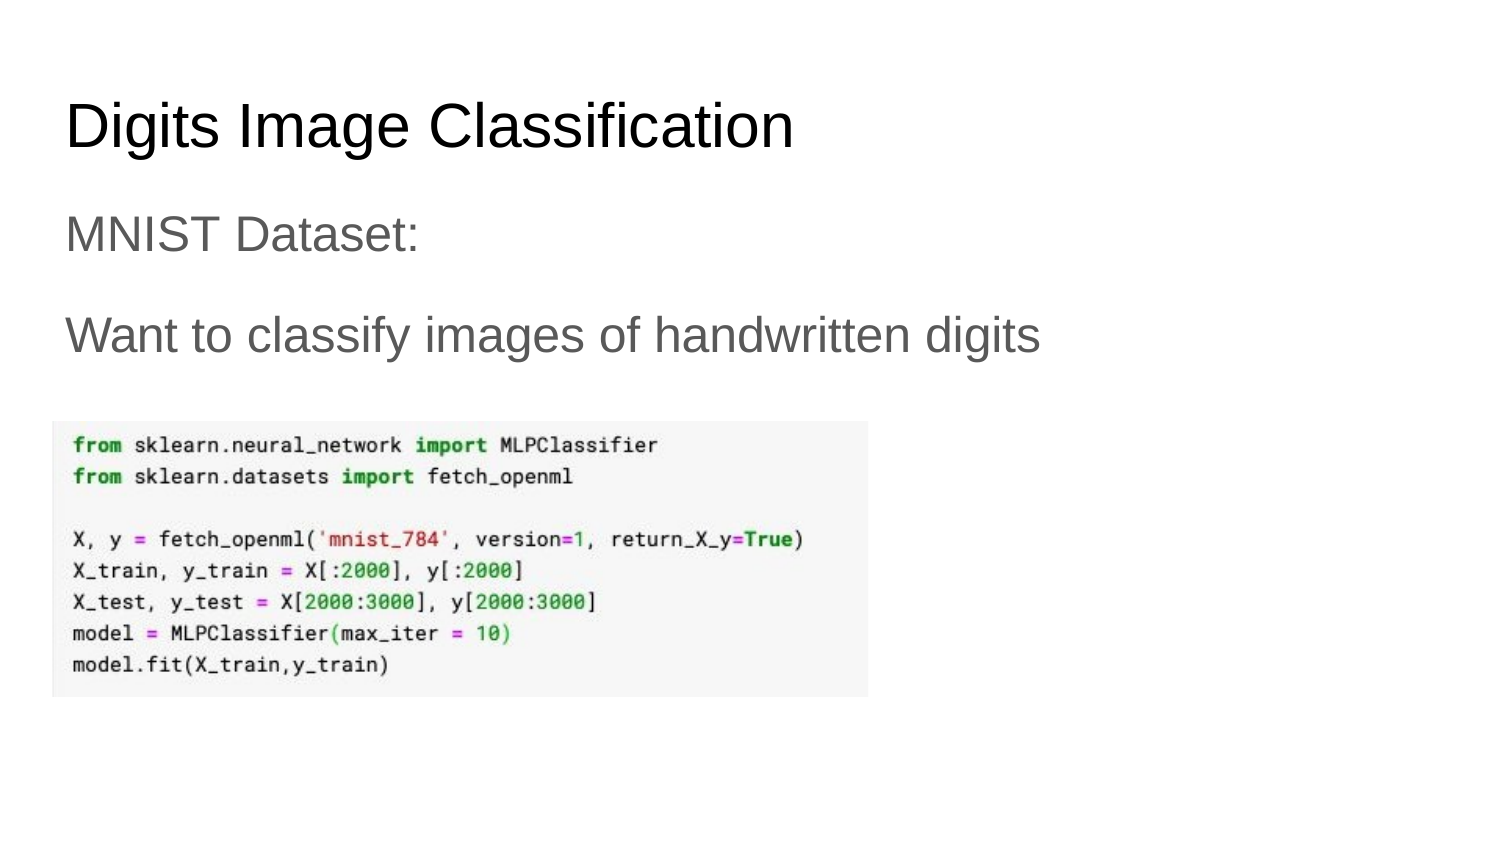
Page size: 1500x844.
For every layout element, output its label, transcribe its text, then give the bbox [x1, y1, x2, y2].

title Digits Image Classification [63, 82, 800, 199]
text_box [52, 421, 869, 697]
text_box MNIST Dataset: Want to classify images of handwritten digits [63, 199, 1049, 363]
